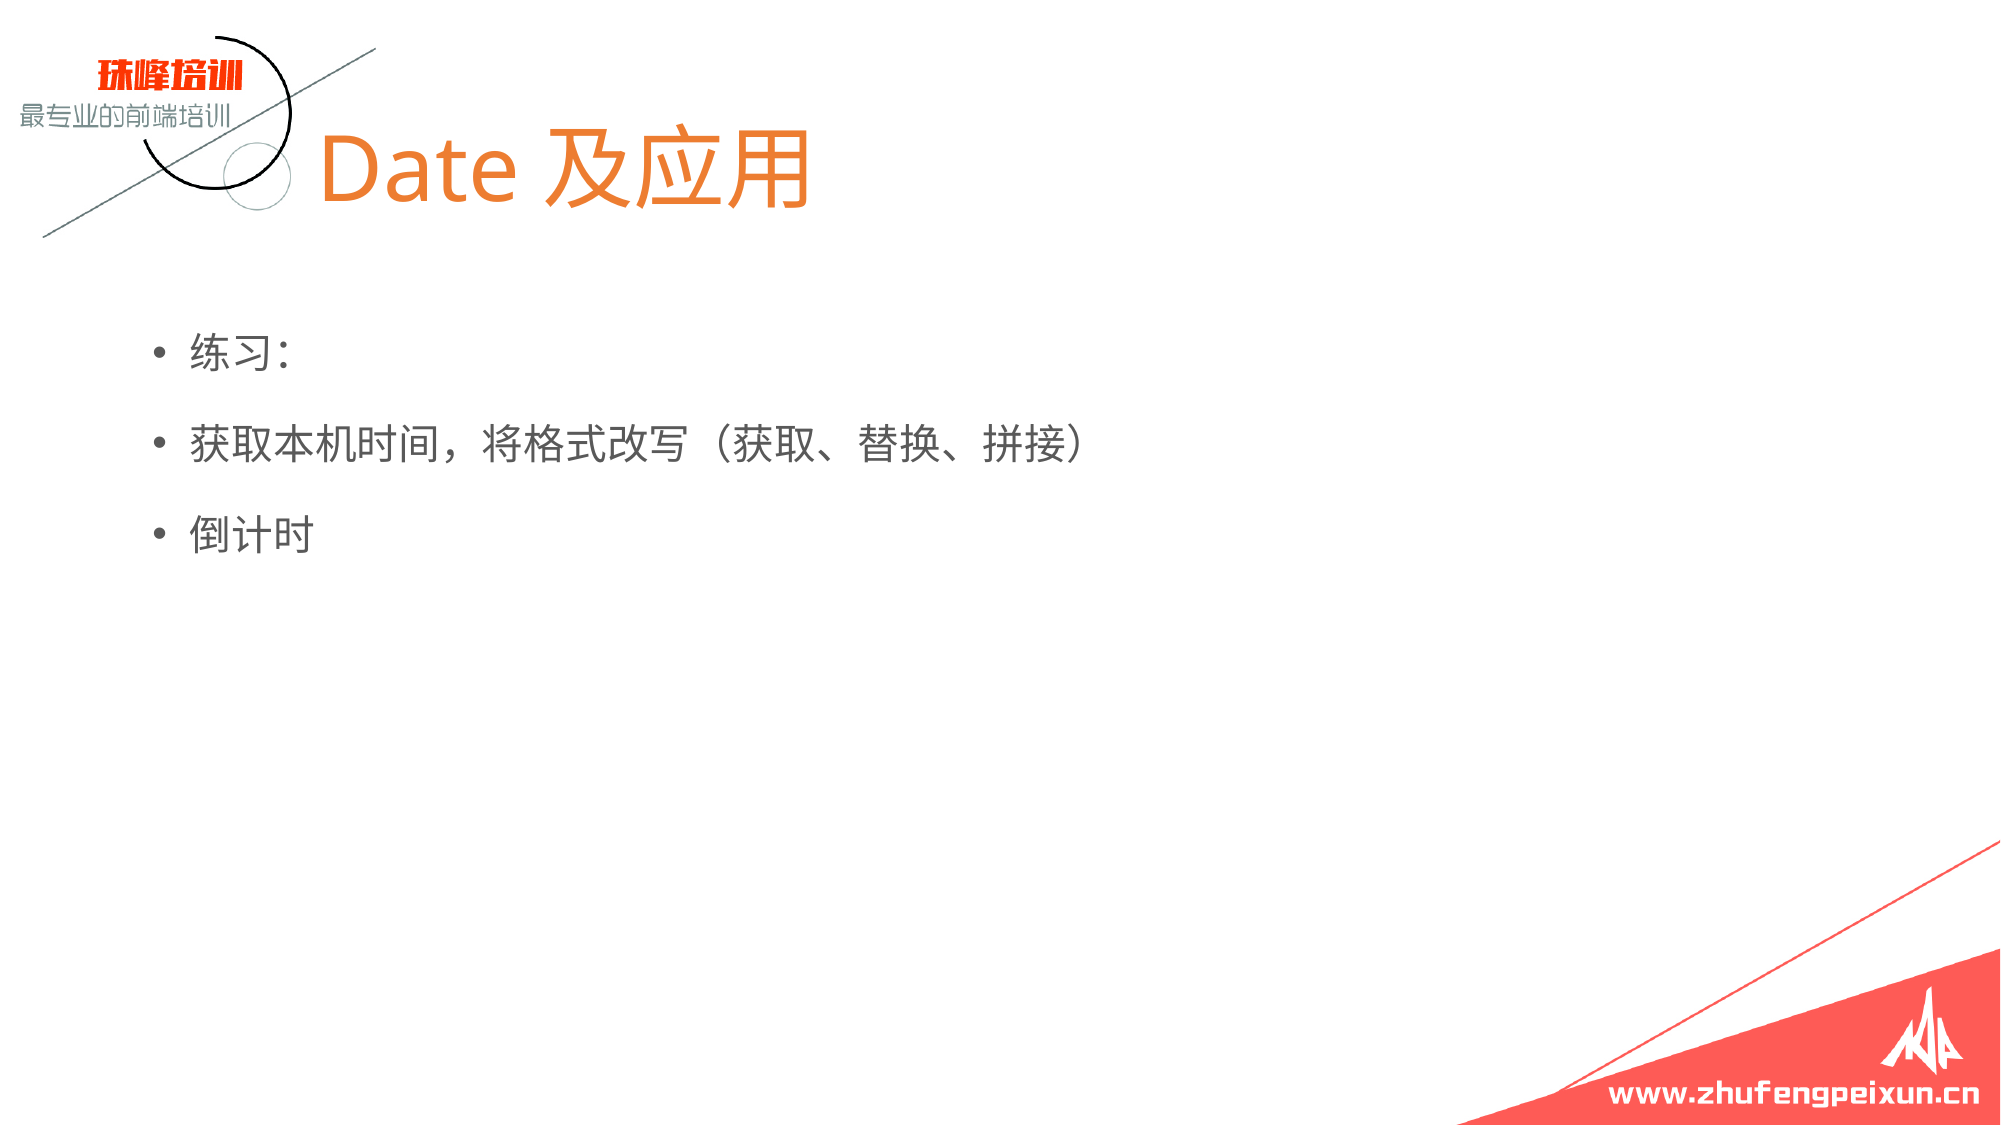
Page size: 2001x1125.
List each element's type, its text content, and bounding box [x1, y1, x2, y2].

picture [18, 36, 376, 238]
picture [1437, 796, 2001, 1125]
title Date及应用 [302, 114, 1799, 248]
list 练习： 获取本机时间，将格式改写（获取、替换、拼接） 倒计时 [137, 299, 1863, 1014]
